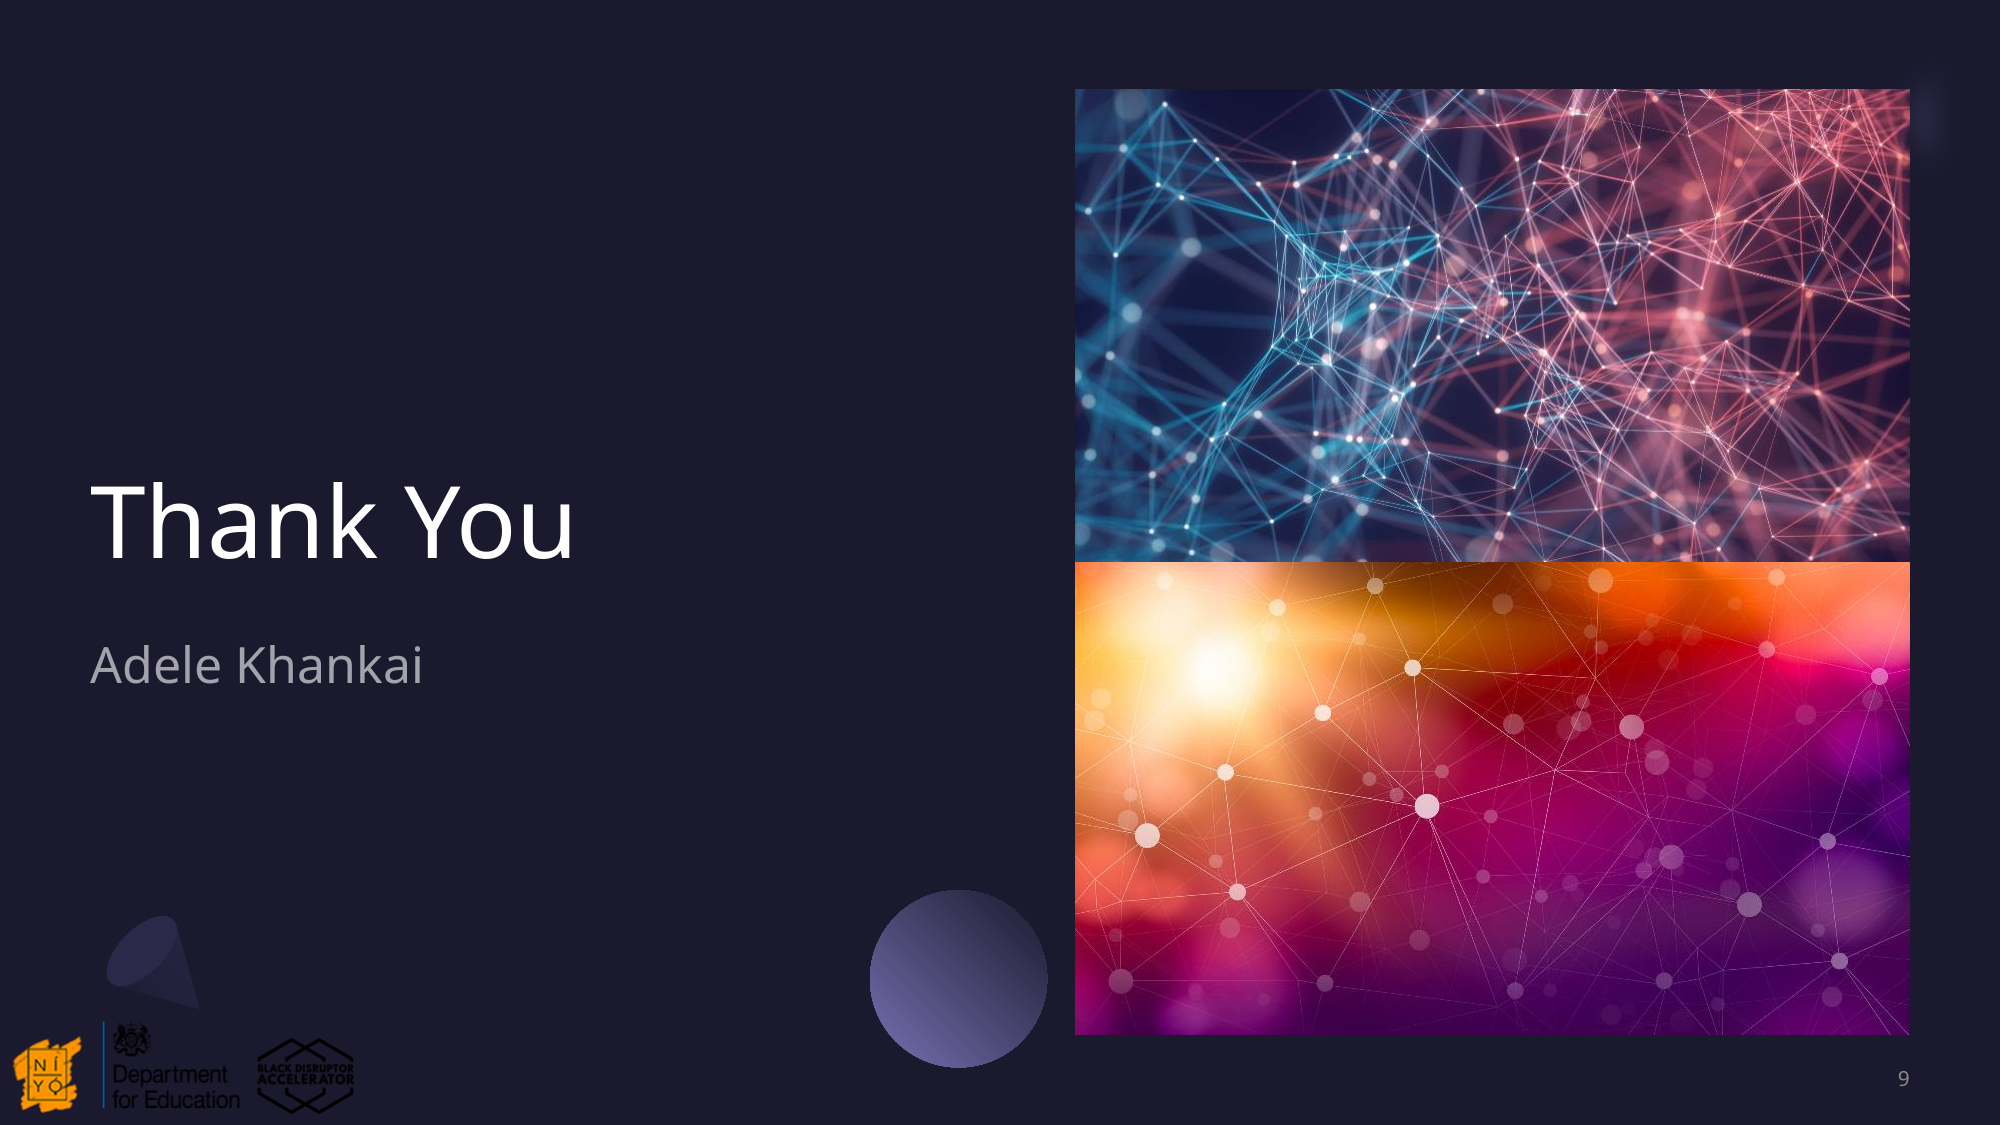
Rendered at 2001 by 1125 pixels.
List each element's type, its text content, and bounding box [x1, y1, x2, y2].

subtitle Adele Khankai [90, 627, 983, 1000]
slide_number 9 [1632, 1067, 1910, 1093]
picture [1075, 89, 1910, 1035]
title Thank You [90, 90, 983, 580]
picture [13, 1021, 360, 1114]
